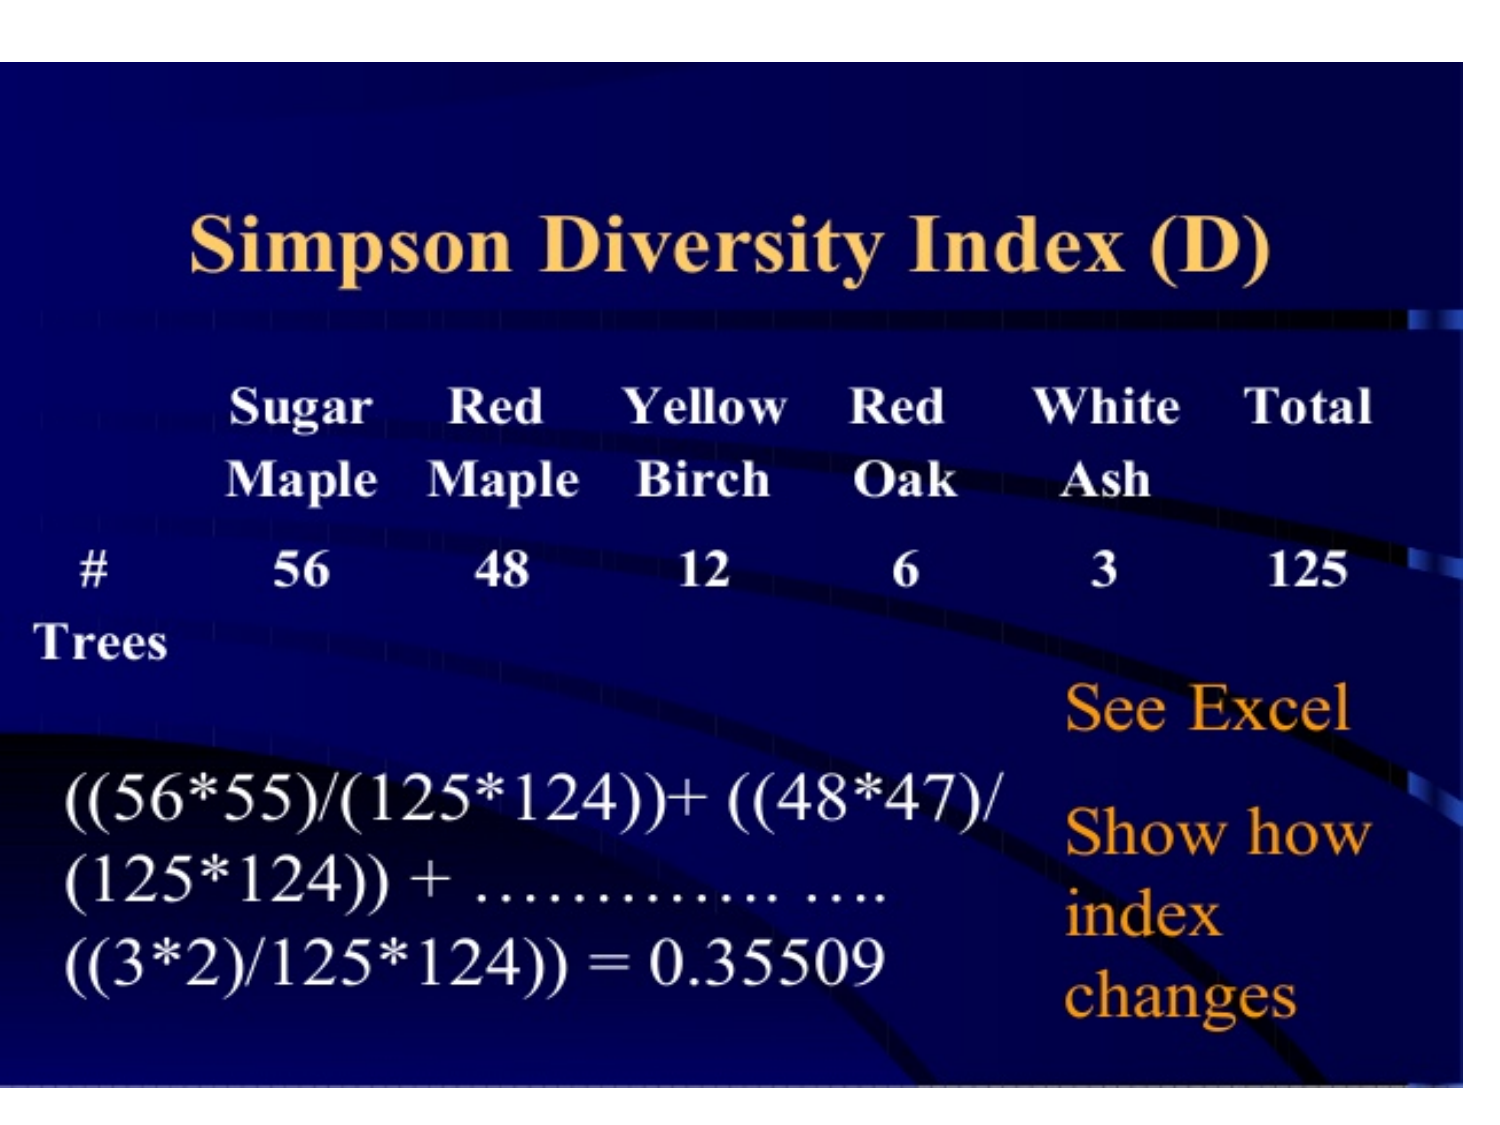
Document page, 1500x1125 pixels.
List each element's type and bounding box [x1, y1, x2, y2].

list [0, 62, 1463, 1088]
